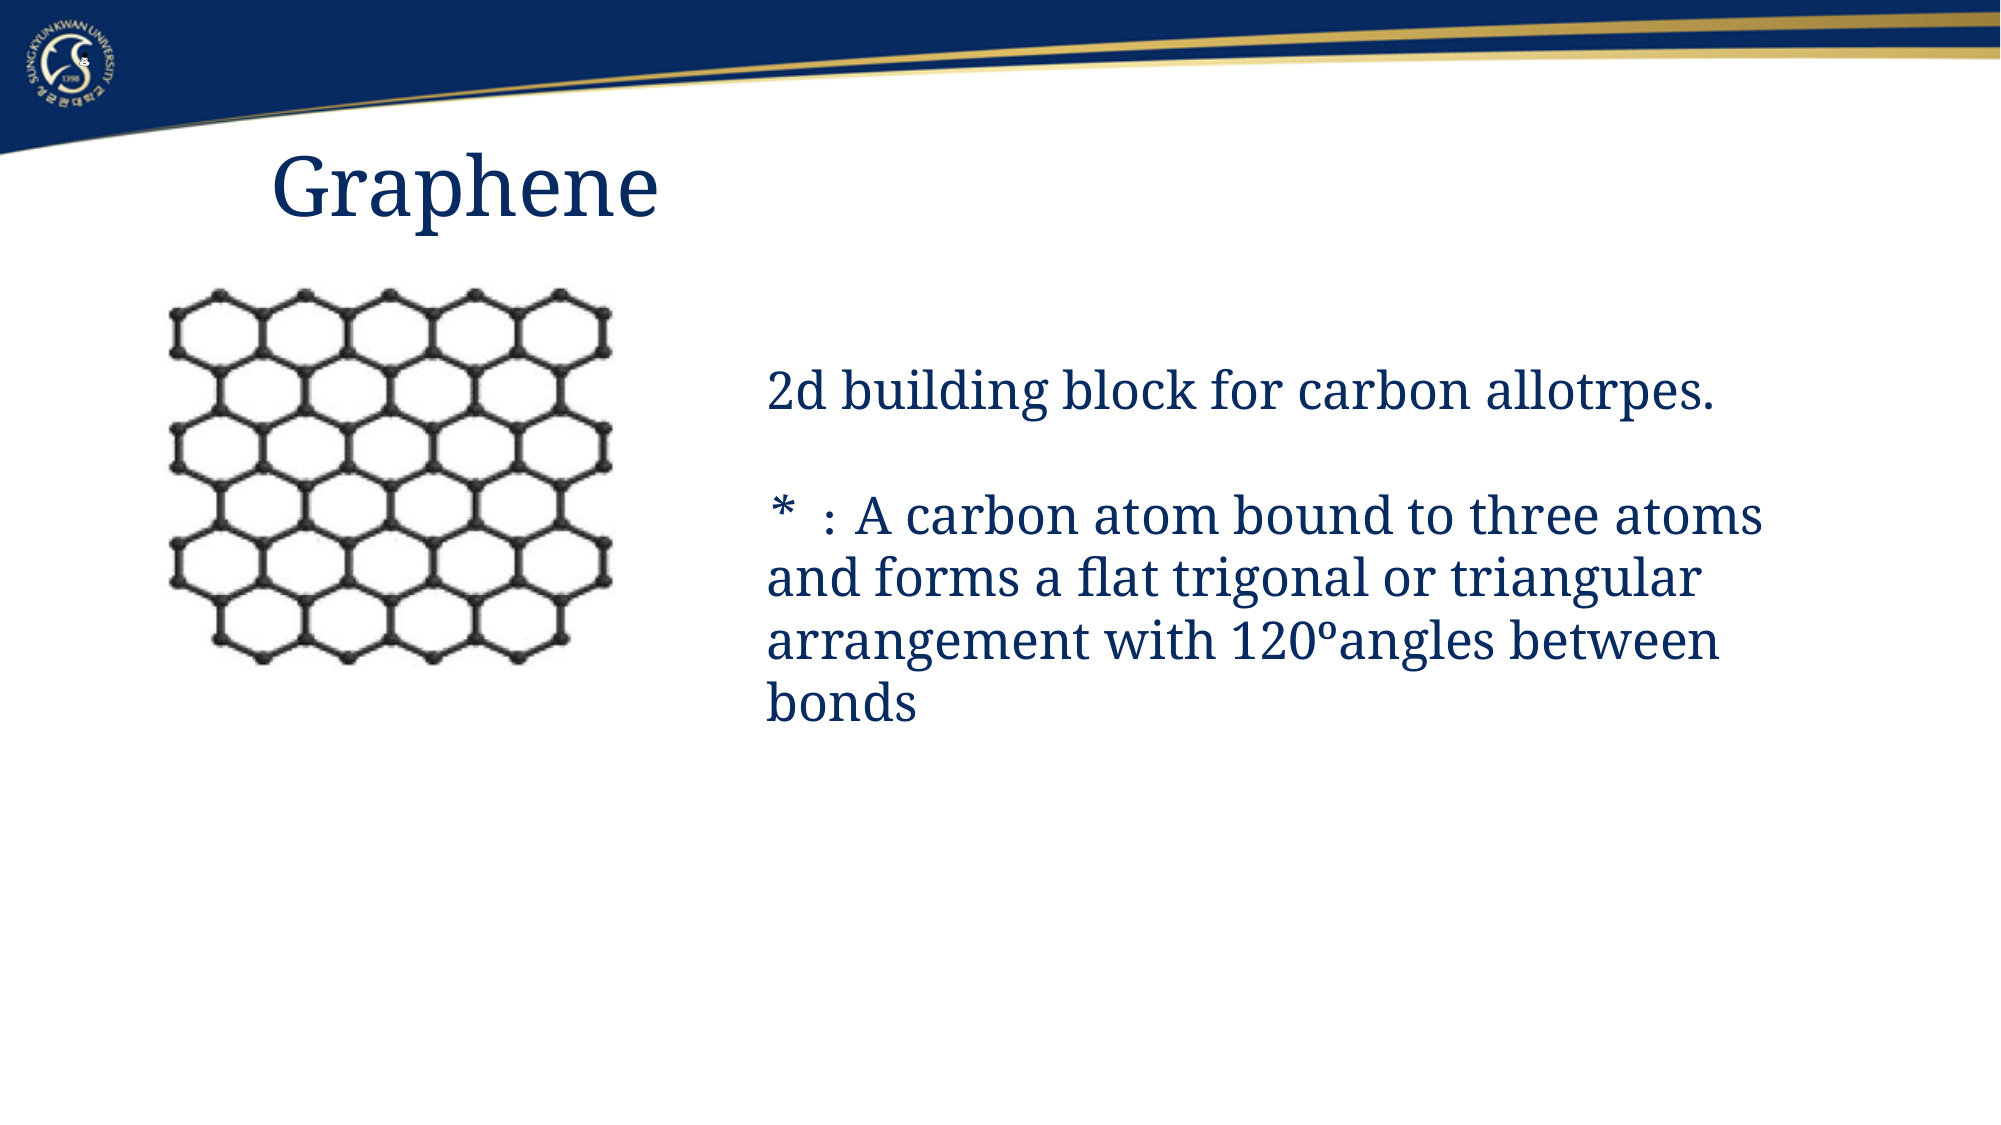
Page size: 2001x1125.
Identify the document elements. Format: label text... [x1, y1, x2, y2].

picture [0, 0, 2001, 1125]
text_box Graphene [255, 125, 1906, 241]
